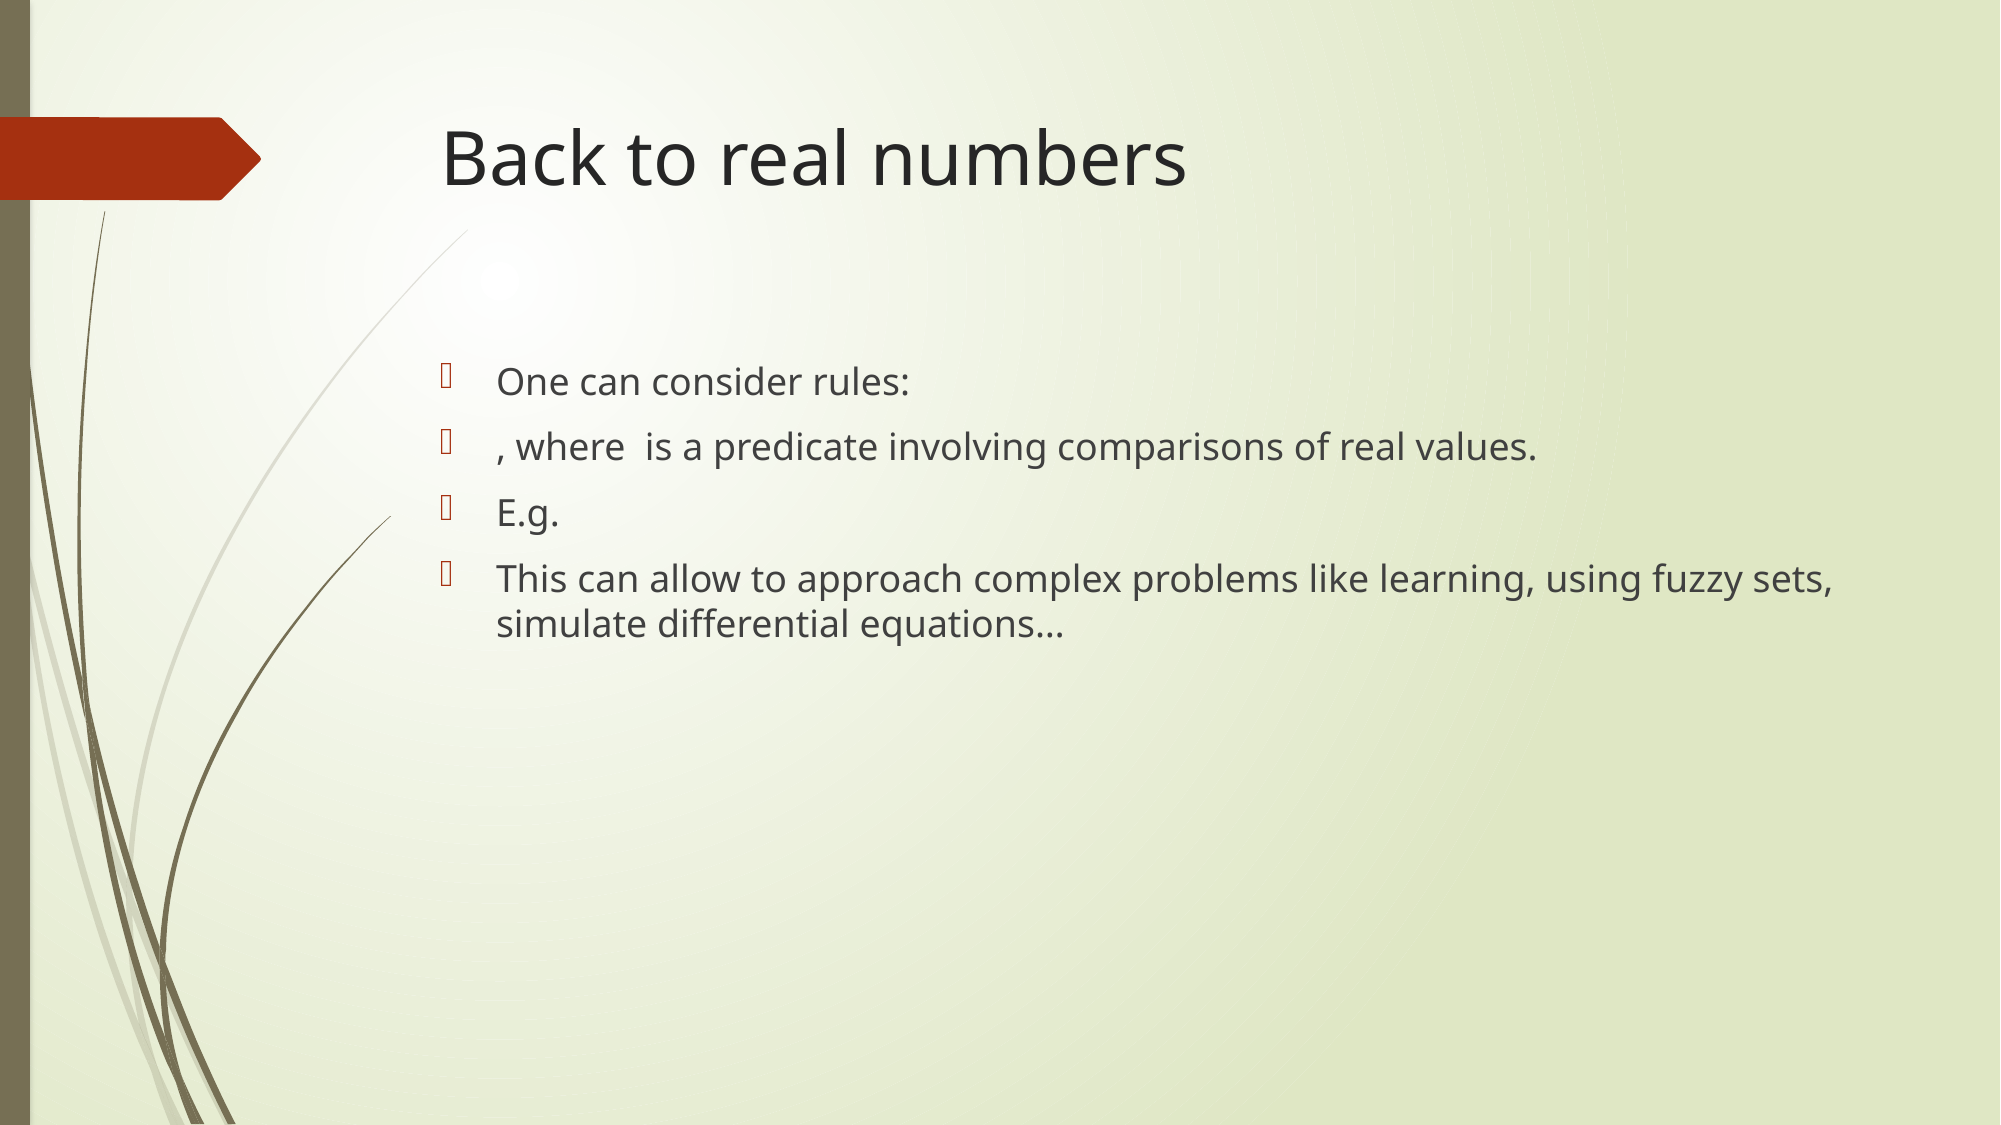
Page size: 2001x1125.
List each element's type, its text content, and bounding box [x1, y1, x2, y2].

title Back to real numbers [425, 102, 1888, 313]
